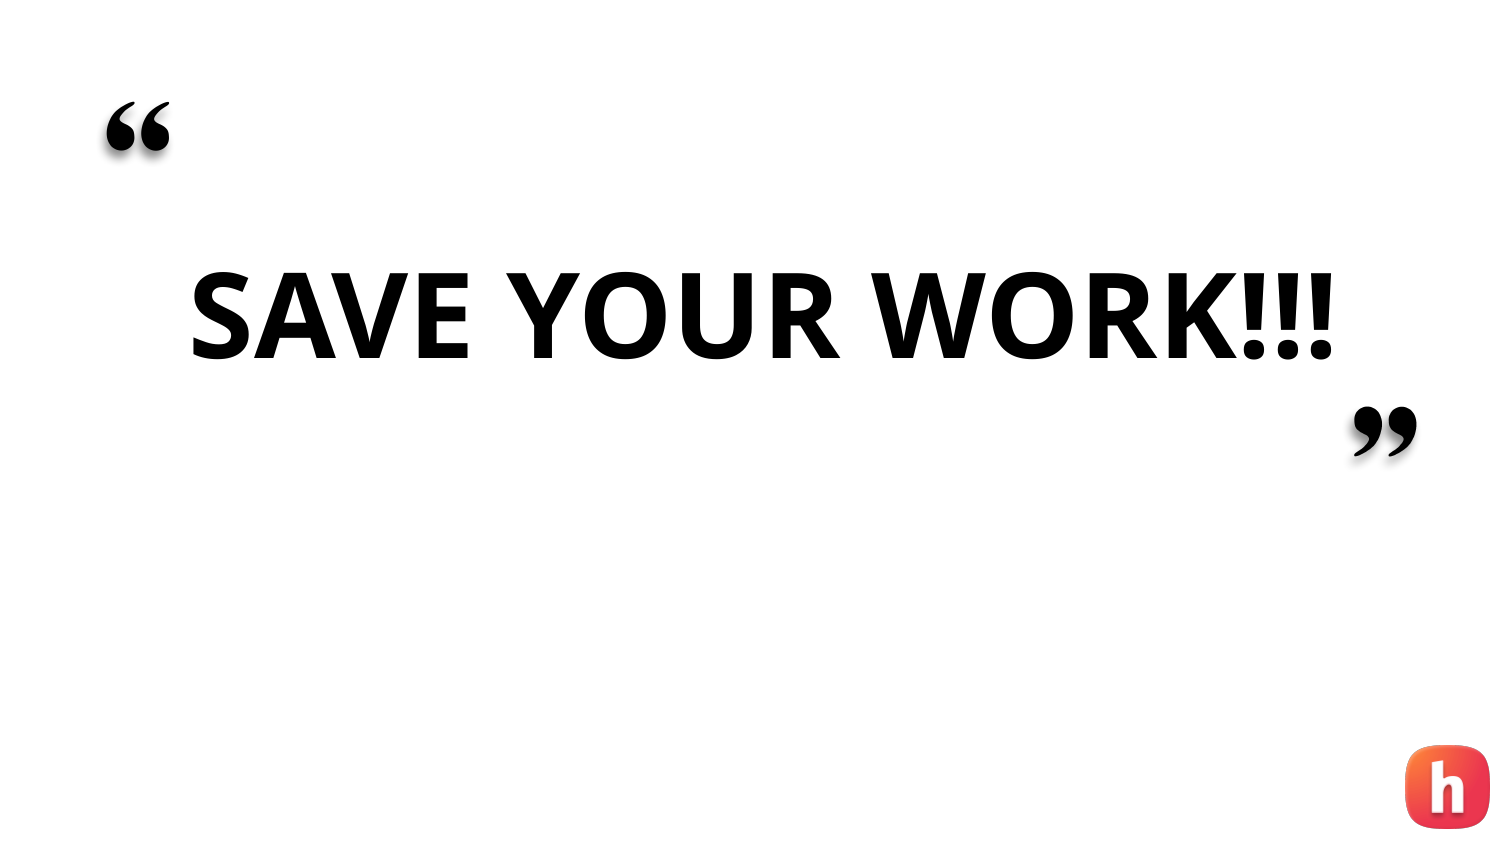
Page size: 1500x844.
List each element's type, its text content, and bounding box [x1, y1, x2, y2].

picture [1405, 745, 1490, 829]
picture [1349, 405, 1421, 460]
text_box SAVE YOUR WORK!!! [173, 224, 1422, 389]
picture [102, 98, 174, 152]
